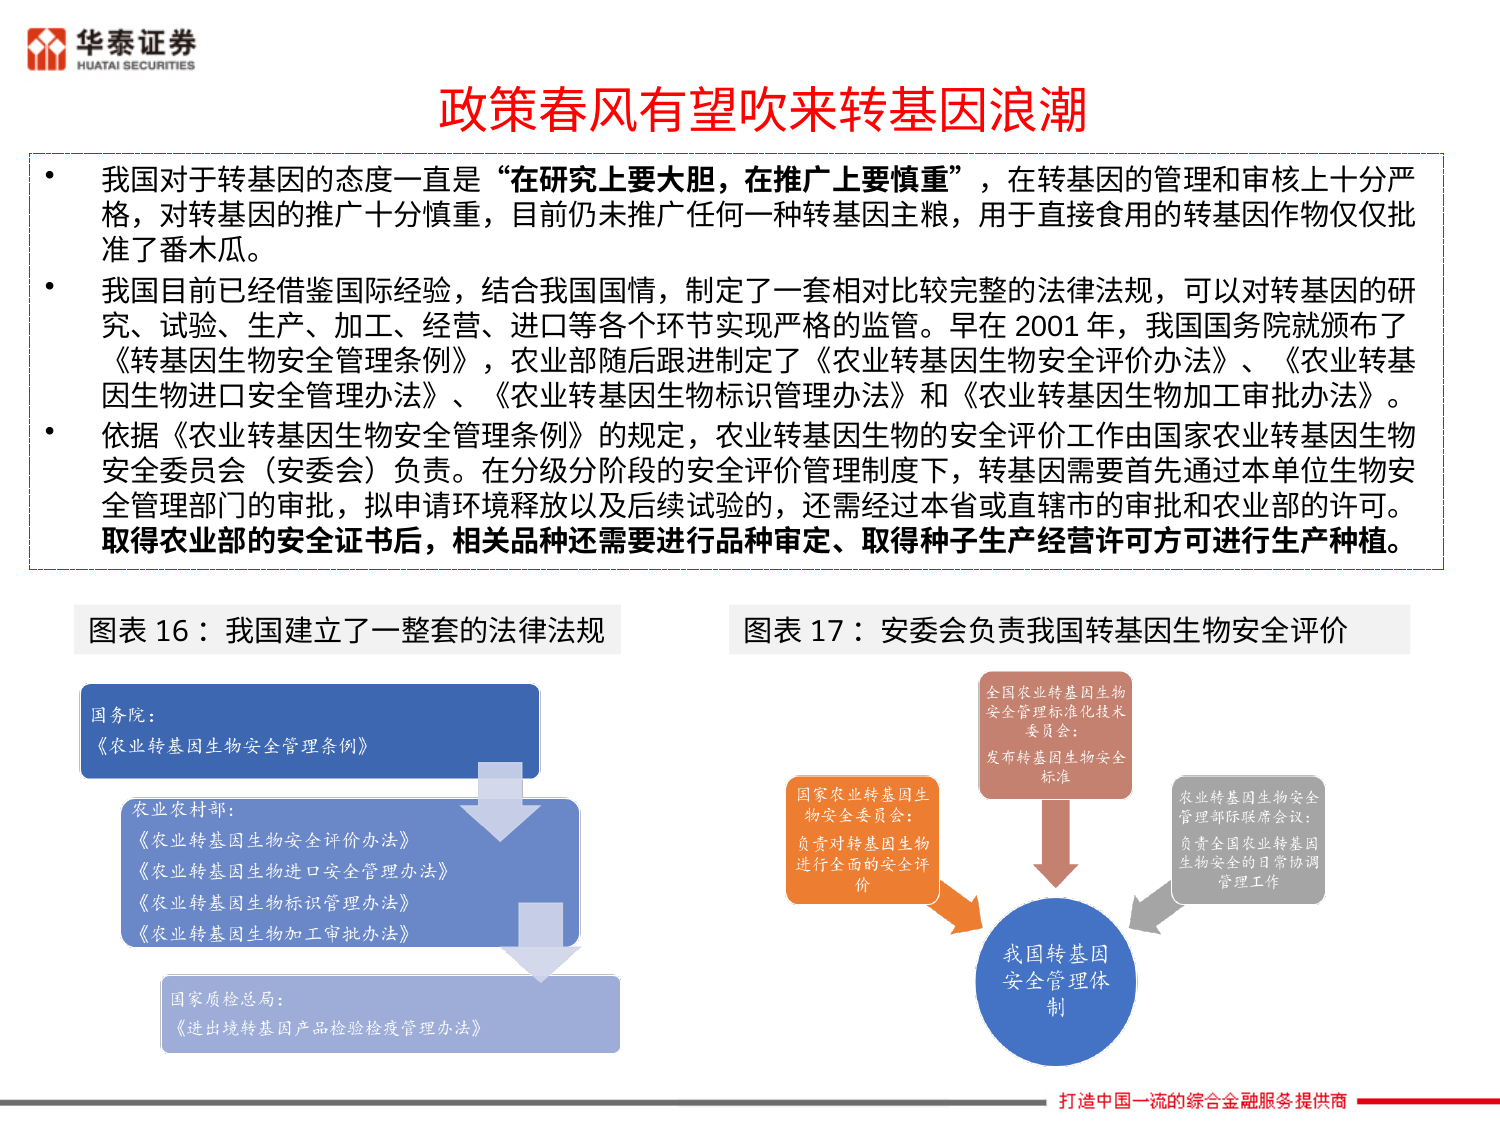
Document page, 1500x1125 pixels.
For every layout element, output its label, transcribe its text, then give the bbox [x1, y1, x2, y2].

text_box 图表17：安委会负责我国转基因生物安全评价 [729, 604, 1411, 655]
text_box 政策春风有望吹来转基因浪潮 [116, 63, 1411, 154]
list 我国对于转基因的态度一直是“在研究上要大胆，在推广上要慎重”，在转基因的管理和审核上十分严格，对转基因的推广十分慎重，目前仍未推广任何一种转基因主粮，用于直接食用的转基因作物仅仅批准了番木瓜。 我国目前已经借鉴国际经验，结合我国国情，制定了一套相对比较完整的法律法规，可以对转基因的研究、试验、生产、加工、经营、进口等各个环节实现严格的监管。早在2001年，我国国务院就颁布了《转基因生物安全管理条例》，农业部随后跟进制定了《农业转基因生物安全评价办法》、《农业转基因生物进口安全管理办法》、《农业转基因生物标识管理办法》和《农业转基因生物加工审批办法》。 依据《农业转基因生物安全管理条例》的规定，农业转基因生物的安全评价工作由国家农业转基因生物安全委员会（安委会）负责。在分级分阶段的安全评价管理制度下，转基因需要首先通过本单位生物安全管理部门的审批，拟申请环境释放以及后续试验的，还需经过本省或直辖市的审批和农业部的许可。取得农业部的安全证书后，相关品种还需要进行品种审定、取得种子生产经营许可方可进行生产种植。 [29, 153, 1444, 570]
text_box 图表16：我国建立了一整套的法律法规 [74, 604, 621, 655]
picture [0, 0, 1500, 1125]
